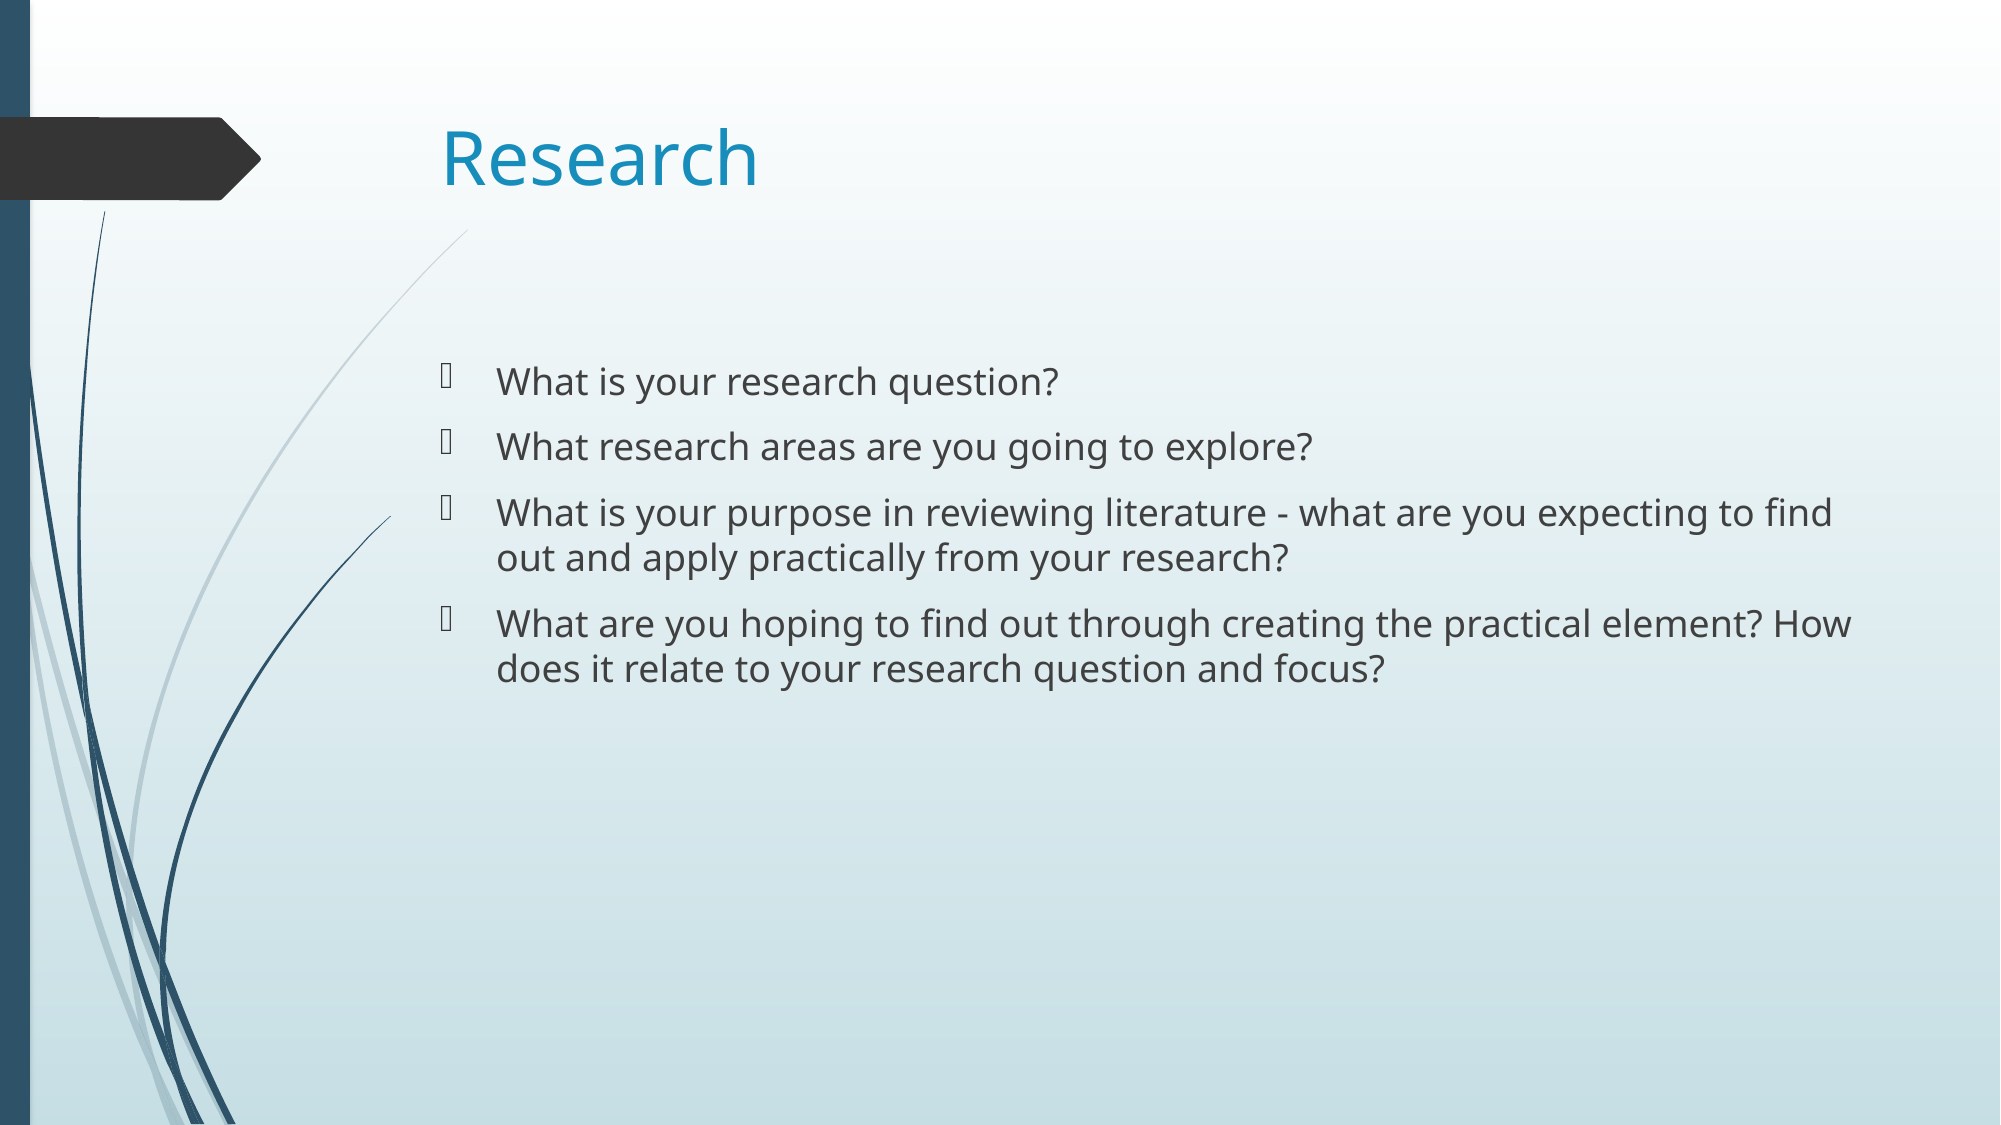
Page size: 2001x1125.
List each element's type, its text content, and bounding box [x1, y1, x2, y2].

title Research [425, 102, 1888, 313]
list What is your research question? What research areas are you going to explore? What is your purpose in reviewing literature - what are you expecting to find out and apply practically from your research? What are you hoping to find out through creating the practical element? How does it relate to your research question and focus? [424, 350, 1888, 970]
